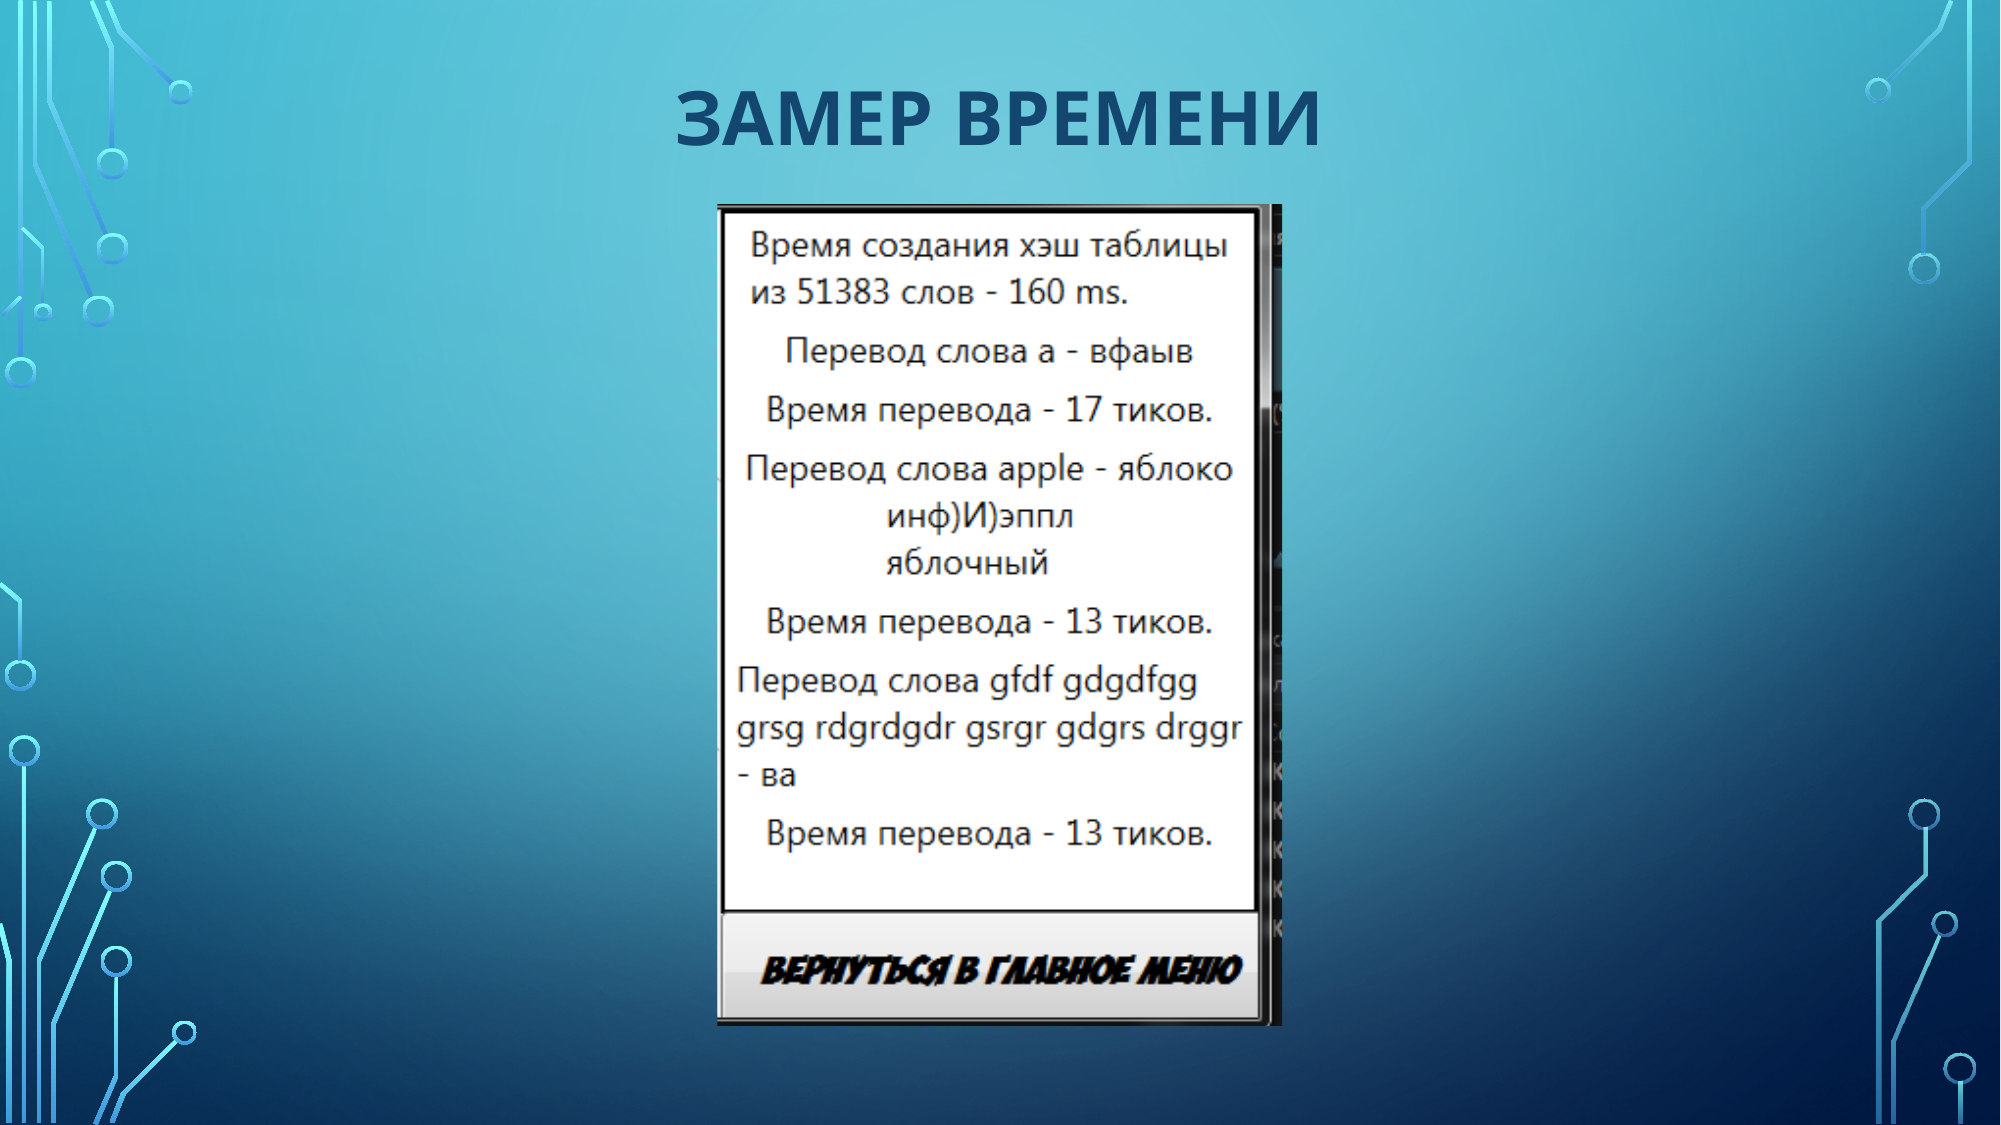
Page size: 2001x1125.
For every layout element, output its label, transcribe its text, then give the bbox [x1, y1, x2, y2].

title Замер времени [187, 0, 1813, 243]
picture [717, 204, 1283, 1026]
